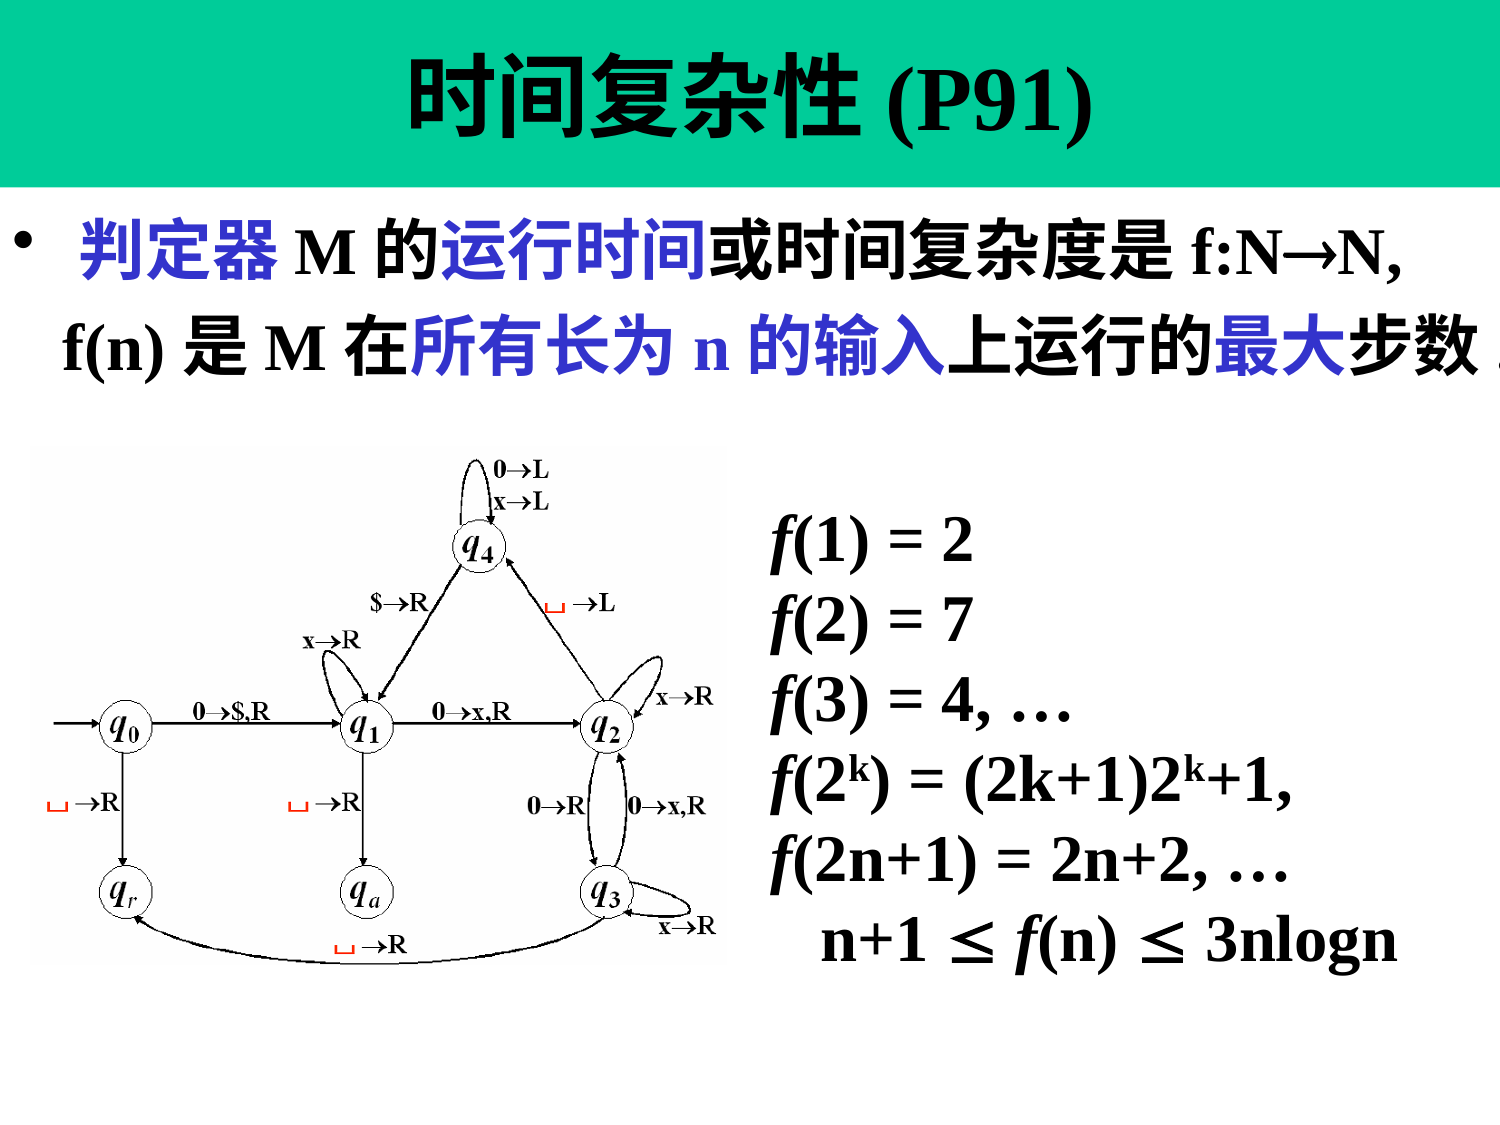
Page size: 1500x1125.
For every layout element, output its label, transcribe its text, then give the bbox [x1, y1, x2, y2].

text_box f(1) = 2 f(2) = 7 f(3) = 4, … f(2k) = (2k+1)2k+1, f(2n+1) = 2n+2, … n+1  f(n)  3nlogn [755, 487, 1414, 983]
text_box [30, 446, 727, 965]
text_box 判定器M的运行时间或时间复杂度是f:NN, f(n)是M在所有长为n的输入上运行的最大步数. [0, 184, 1500, 391]
title 时间复杂性(P91) [0, 0, 1500, 184]
